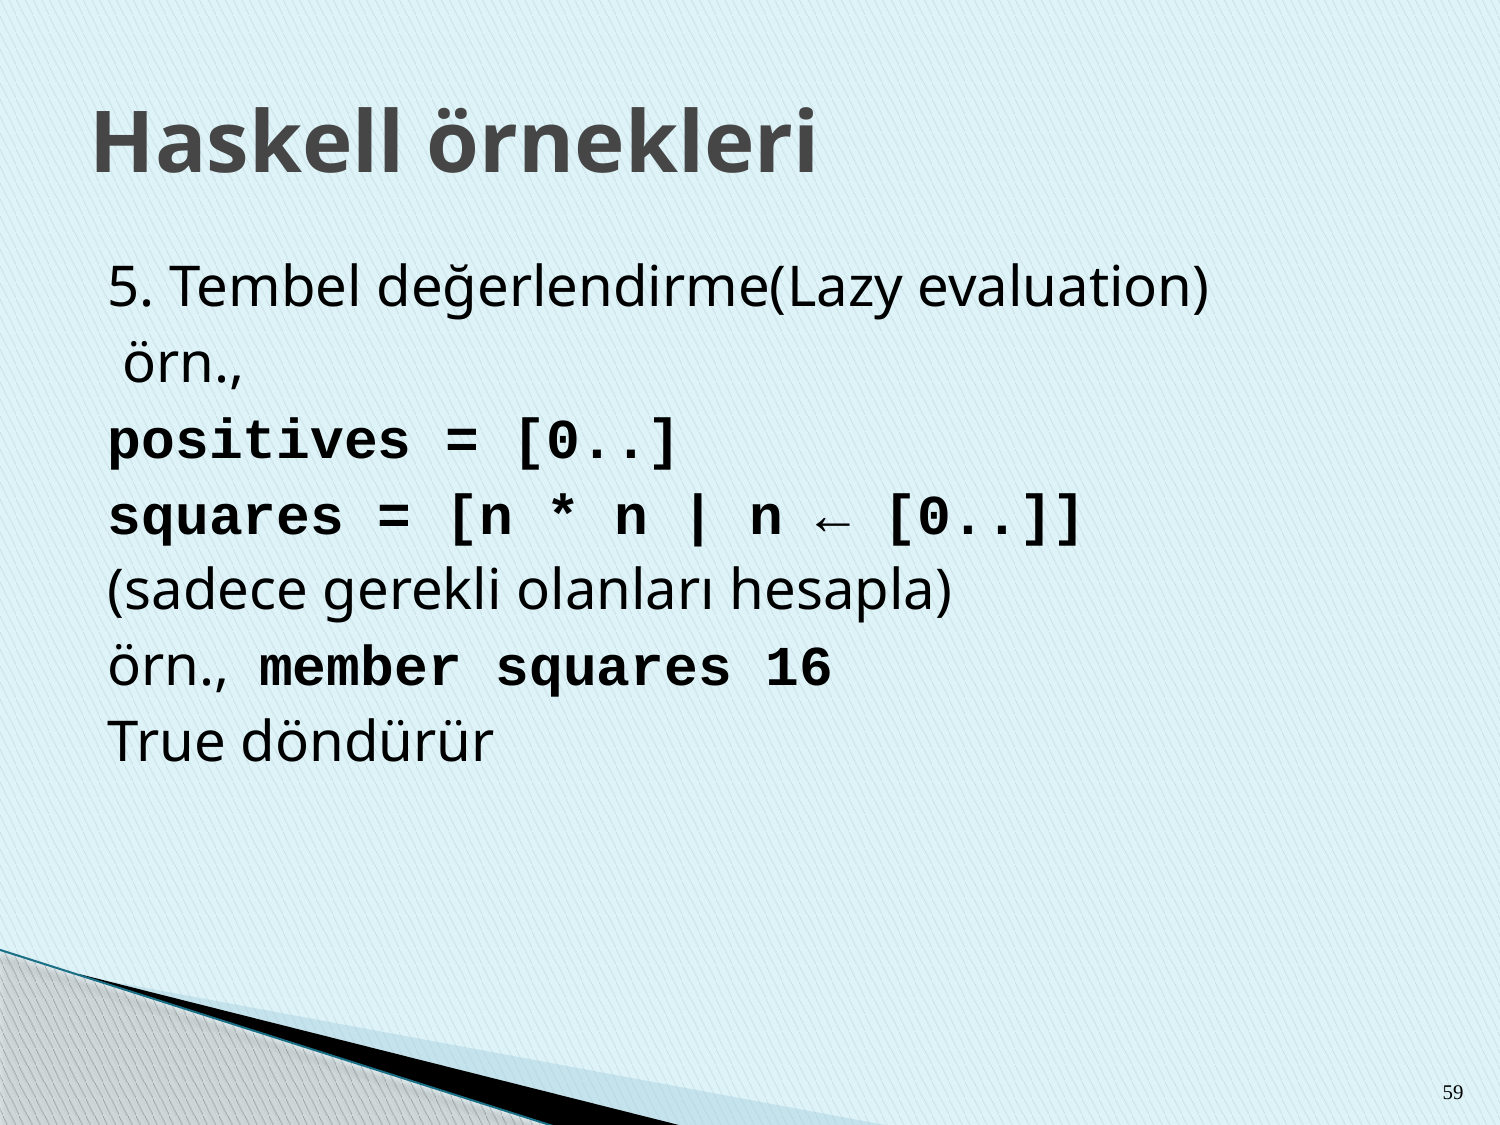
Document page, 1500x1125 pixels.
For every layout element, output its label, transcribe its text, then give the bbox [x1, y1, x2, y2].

list 5. Tembel değerlendirme(Lazy evaluation) örn., positives = [0..] squares = [n * n | n ← [0..]] (sadece gerekli olanları hesapla) örn., member squares 16 True döndürür [75, 243, 1425, 986]
title Haskell örnekleri [75, 45, 1425, 233]
slide_number 59 [1418, 1051, 1479, 1112]
